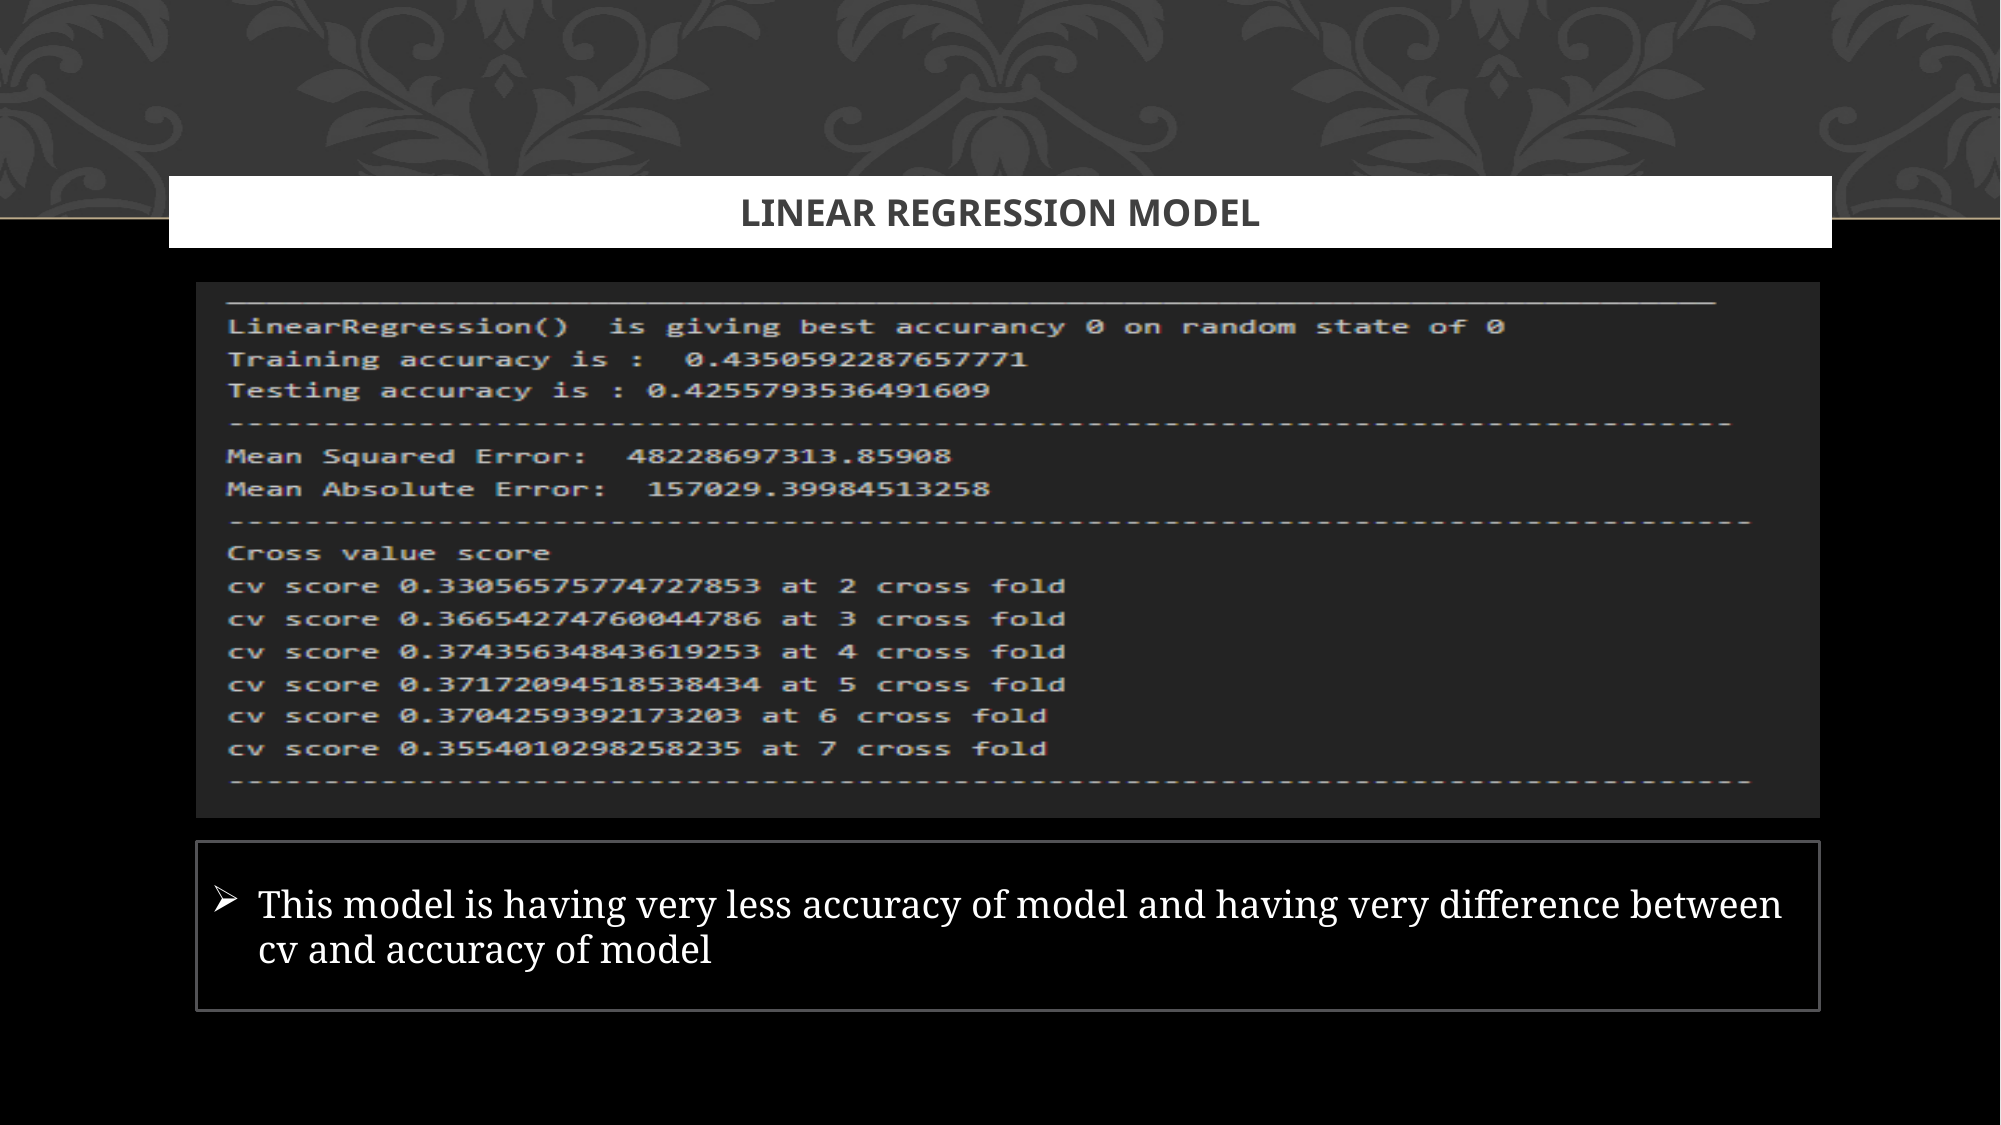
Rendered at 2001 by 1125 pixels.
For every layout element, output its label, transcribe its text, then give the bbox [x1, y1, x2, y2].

picture [195, 281, 1820, 819]
text_box This model is having very less accuracy of model and having very difference between cv and accuracy of model [195, 840, 1821, 1012]
title Linear Regression model [169, 176, 1832, 248]
